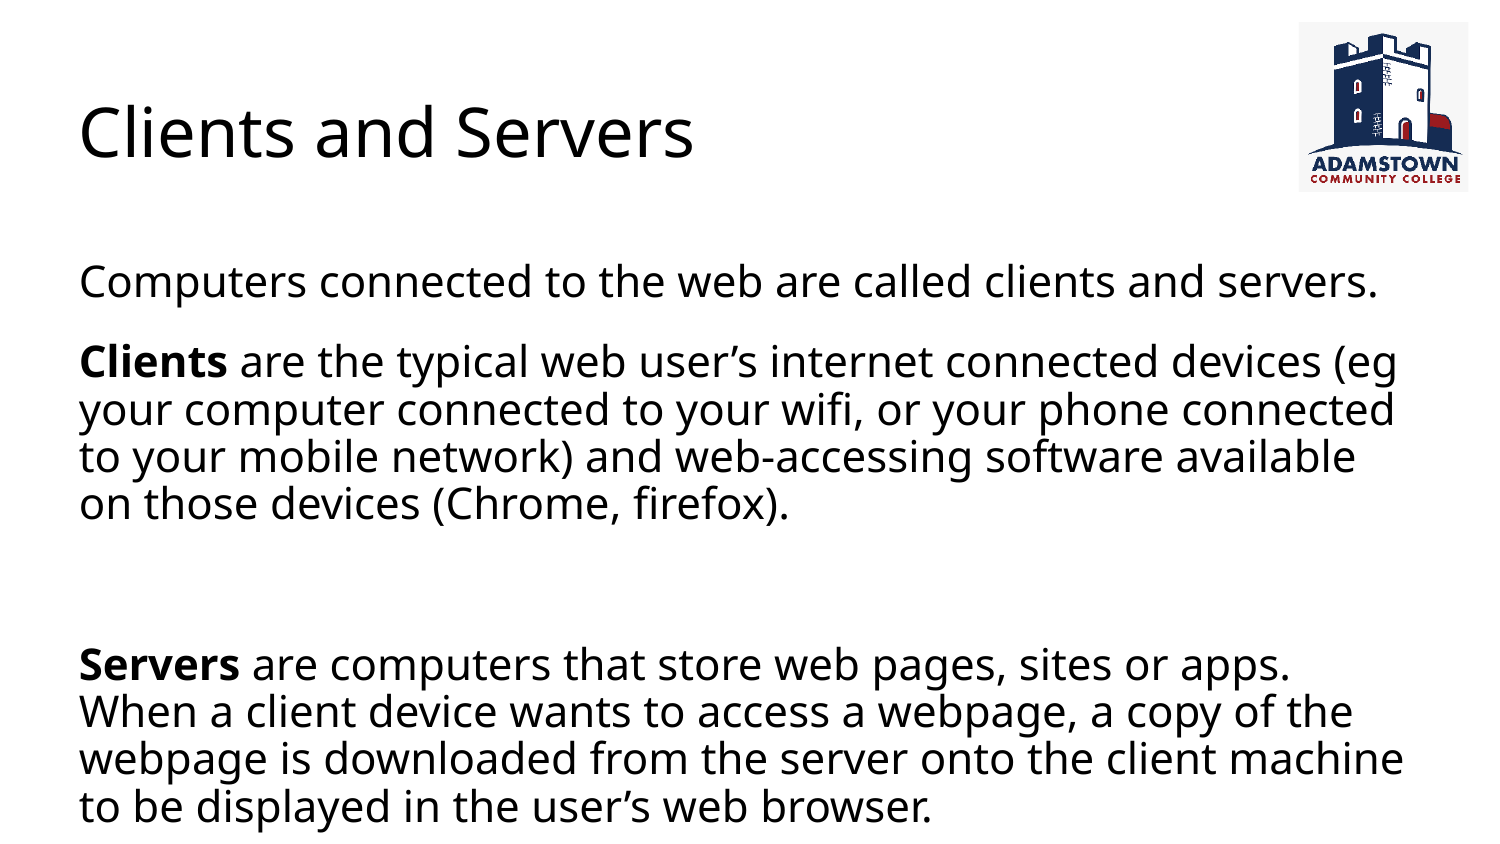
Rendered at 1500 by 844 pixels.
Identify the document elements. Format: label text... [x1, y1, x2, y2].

picture [1298, 22, 1469, 192]
title Clients and Servers [63, 75, 1437, 188]
list Computers connected to the web are called clients and servers. Clients are the typical web user’s internet connected devices (eg your computer connected to your wifi, or your phone connected to your mobile network) and web-accessing software available on those devices (Chrome, firefox). Servers are computers that store web pages, sites or apps. When a client device wants to access a webpage, a copy of the webpage is downloaded from the server onto the client machine to be displayed in the user’s web browser. [63, 244, 1437, 750]
